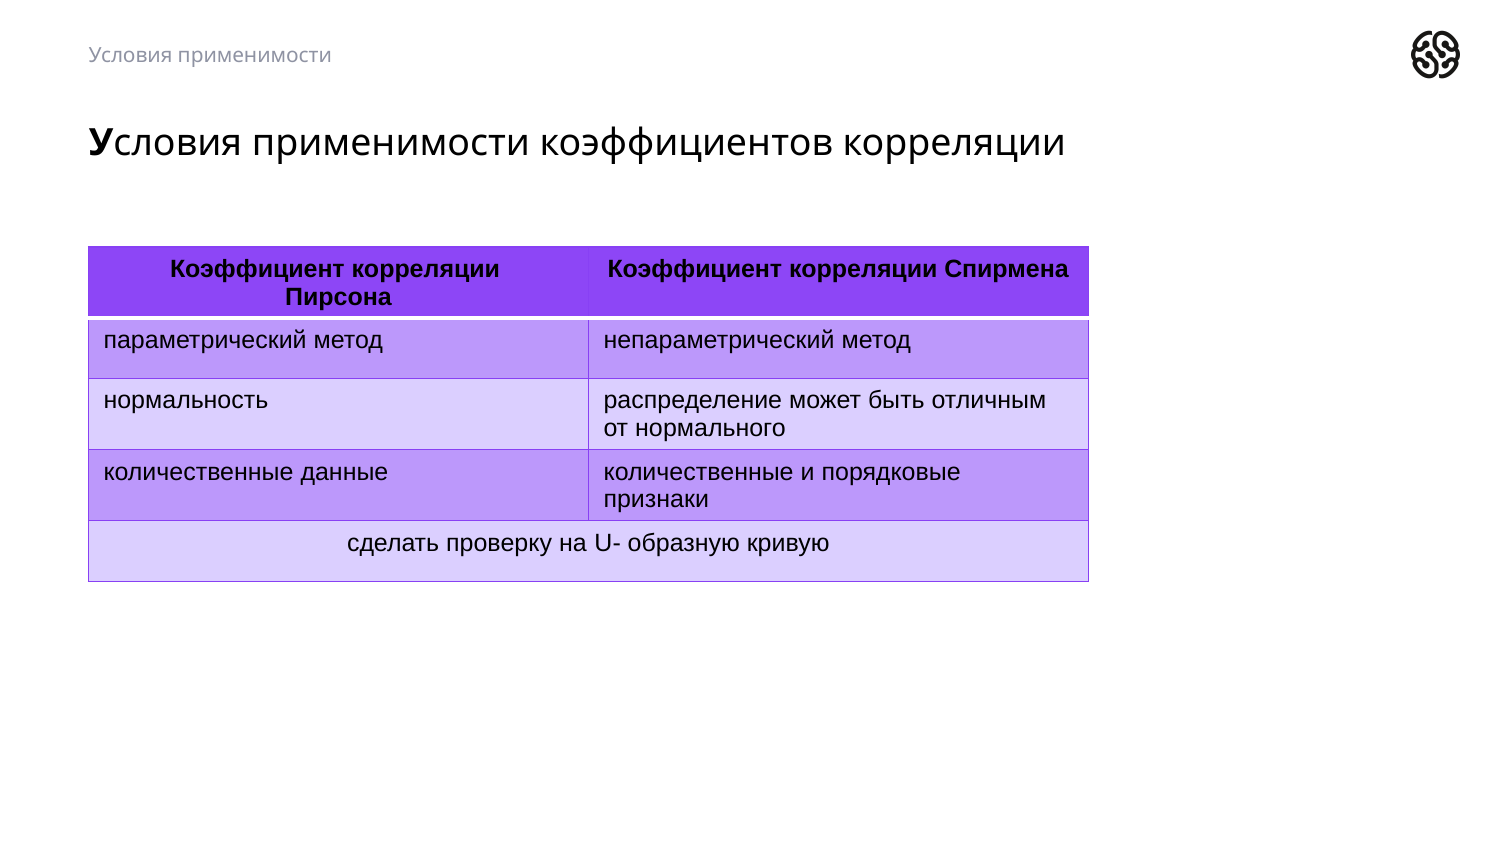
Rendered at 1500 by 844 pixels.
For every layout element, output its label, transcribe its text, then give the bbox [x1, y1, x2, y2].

table_cell нормальность [89, 379, 588, 449]
table_cell параметрический метод [89, 320, 588, 378]
table_cell количественные данные [89, 450, 588, 520]
table_cell непараметрический метод [589, 320, 1088, 378]
picture [1411, 30, 1460, 79]
subtitle Условия применимости [88, 24, 1066, 84]
table_header Коэффициент корреляции Пирсона [89, 248, 588, 316]
table_cell сделать проверку на U- образную кривую [89, 521, 1088, 581]
title Условия применимости коэффициентов корреляции [88, 118, 1412, 164]
table_cell количественные и порядковые признаки [589, 450, 1088, 520]
table_header Коэффициент корреляции Спирмена [589, 248, 1088, 316]
table_cell распределение может быть отличным от нормального [589, 379, 1088, 449]
